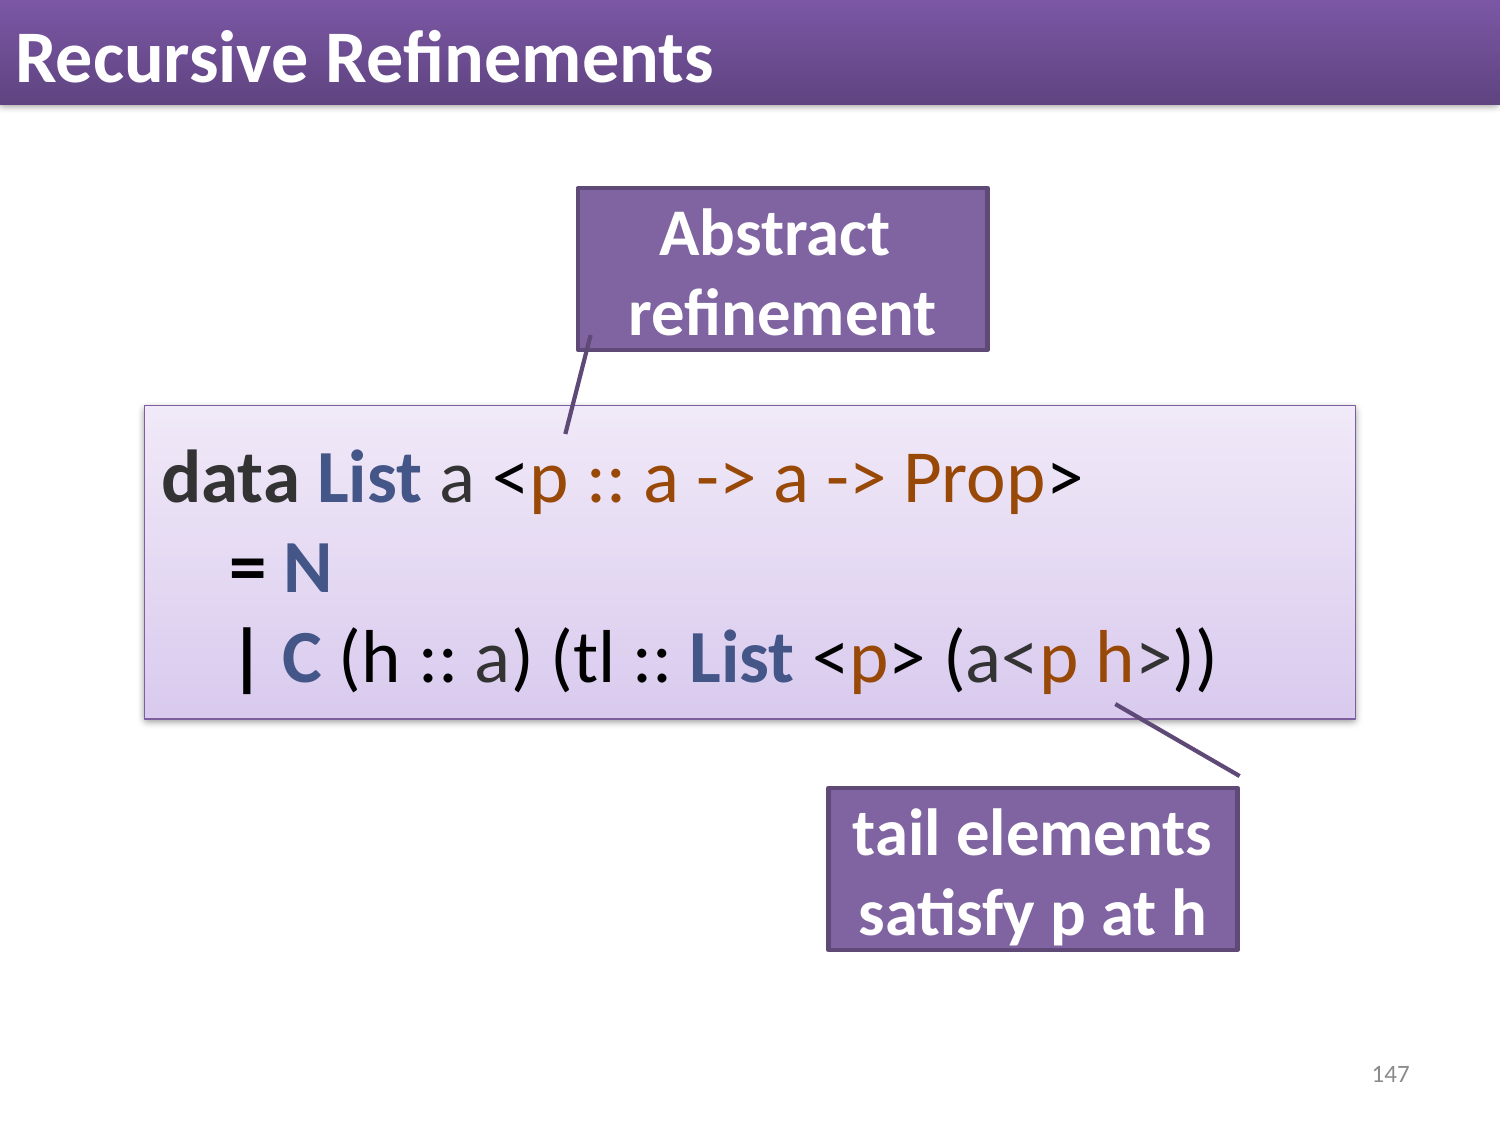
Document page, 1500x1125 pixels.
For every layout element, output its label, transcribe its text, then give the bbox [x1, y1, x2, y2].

text_box data List a <p :: a -> a -> Prop> = N | C (h :: a) (tl :: List <p> (a<p h>)) [144, 405, 1356, 720]
text_box tail elements satisfy p at h [1114, 702, 1241, 778]
slide_number 147 [1074, 1042, 1425, 1103]
text_box tail elements satisfy p at h [826, 786, 1240, 952]
title Recursive Refinements [0, 0, 1500, 105]
text_box Abstract refinement [563, 186, 990, 435]
